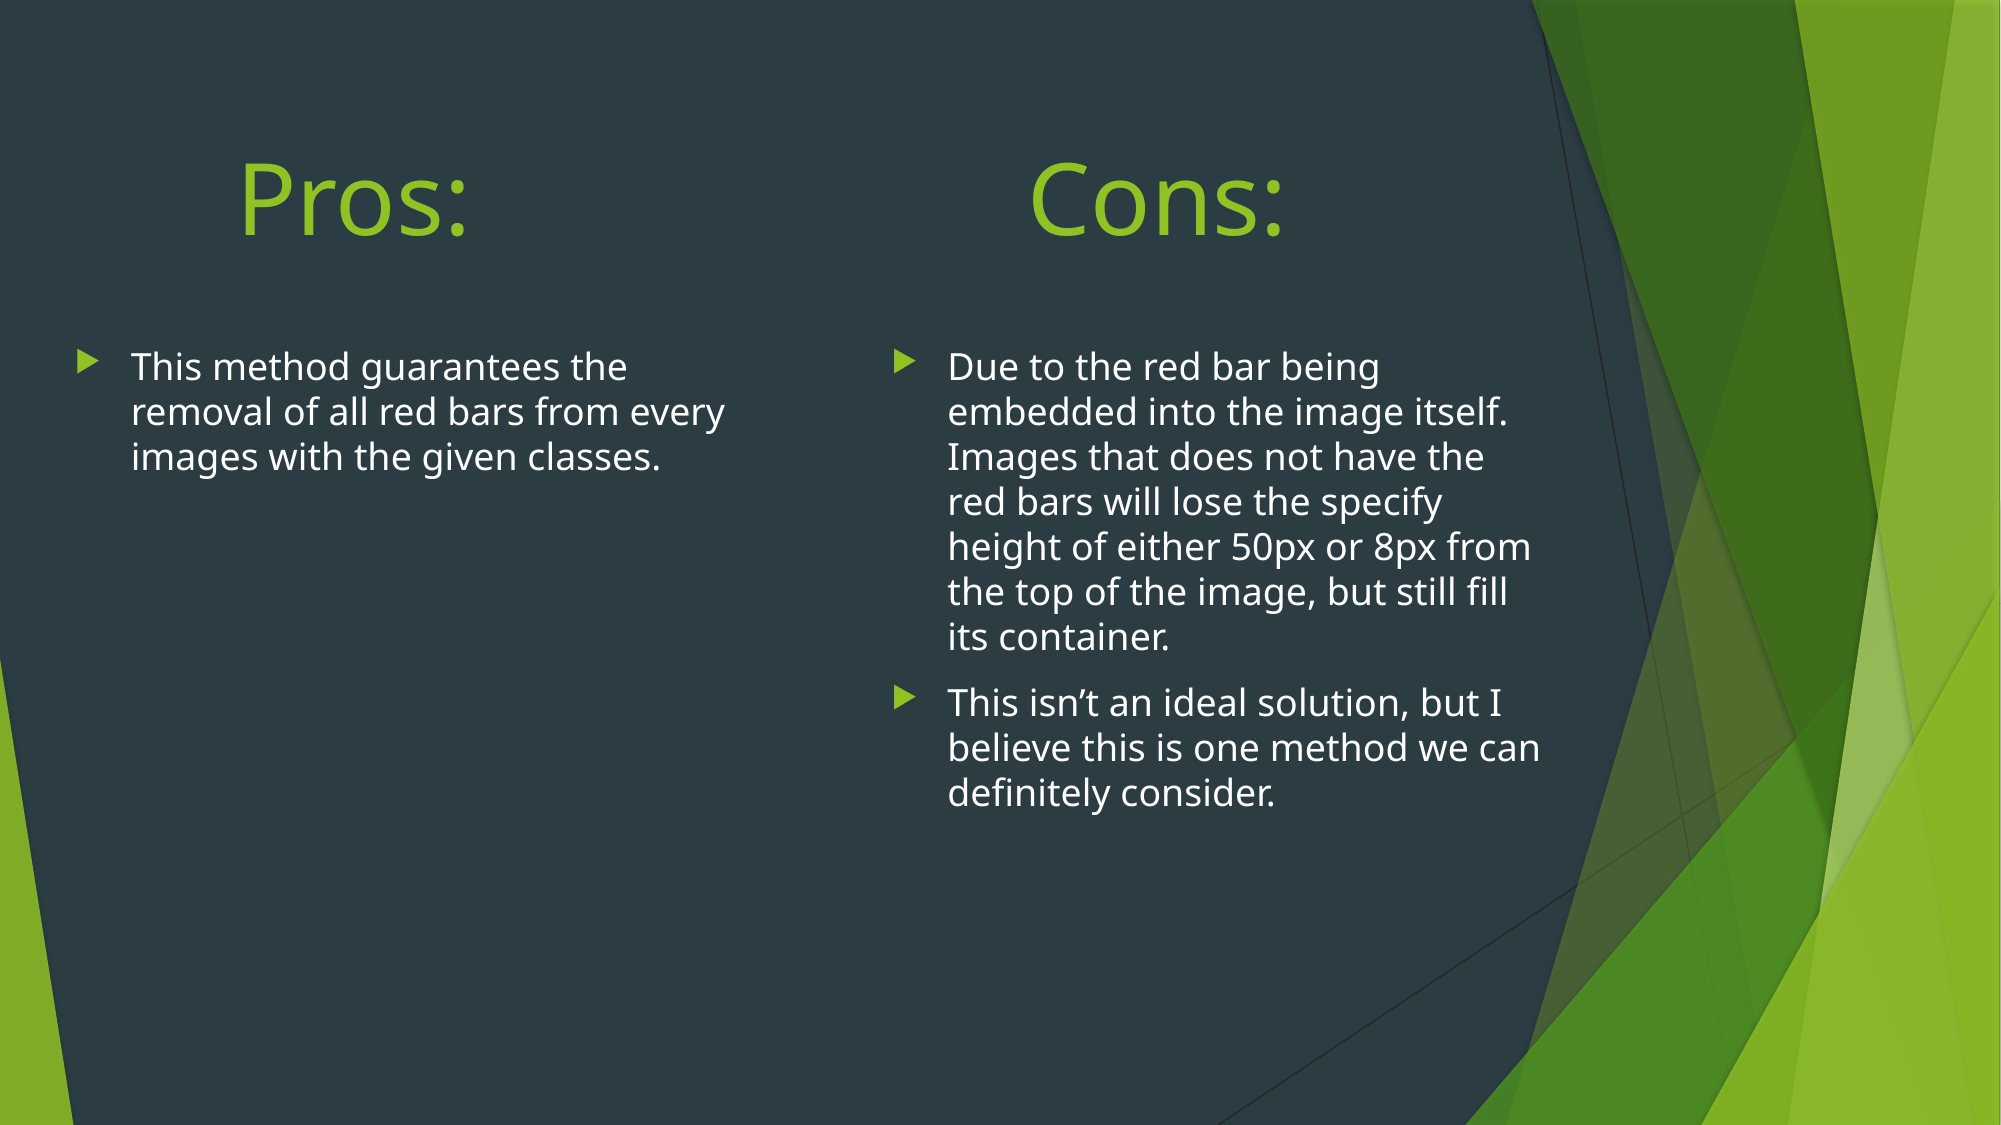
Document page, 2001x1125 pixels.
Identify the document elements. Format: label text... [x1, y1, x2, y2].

title Pros: [221, 121, 584, 263]
text_box Cons: [1012, 108, 1422, 263]
text_box This method guarantees the removal of all red bars from every images with the given classes. [59, 335, 745, 586]
text_box Due to the red bar being embedded into the image itself. Images that does not have the red bars will lose the specify height of either 50px or 8px from the top of the image, but still fill its container. This isn’t an ideal solution, but I believe this is one method we can definitely consider. [876, 335, 1558, 941]
